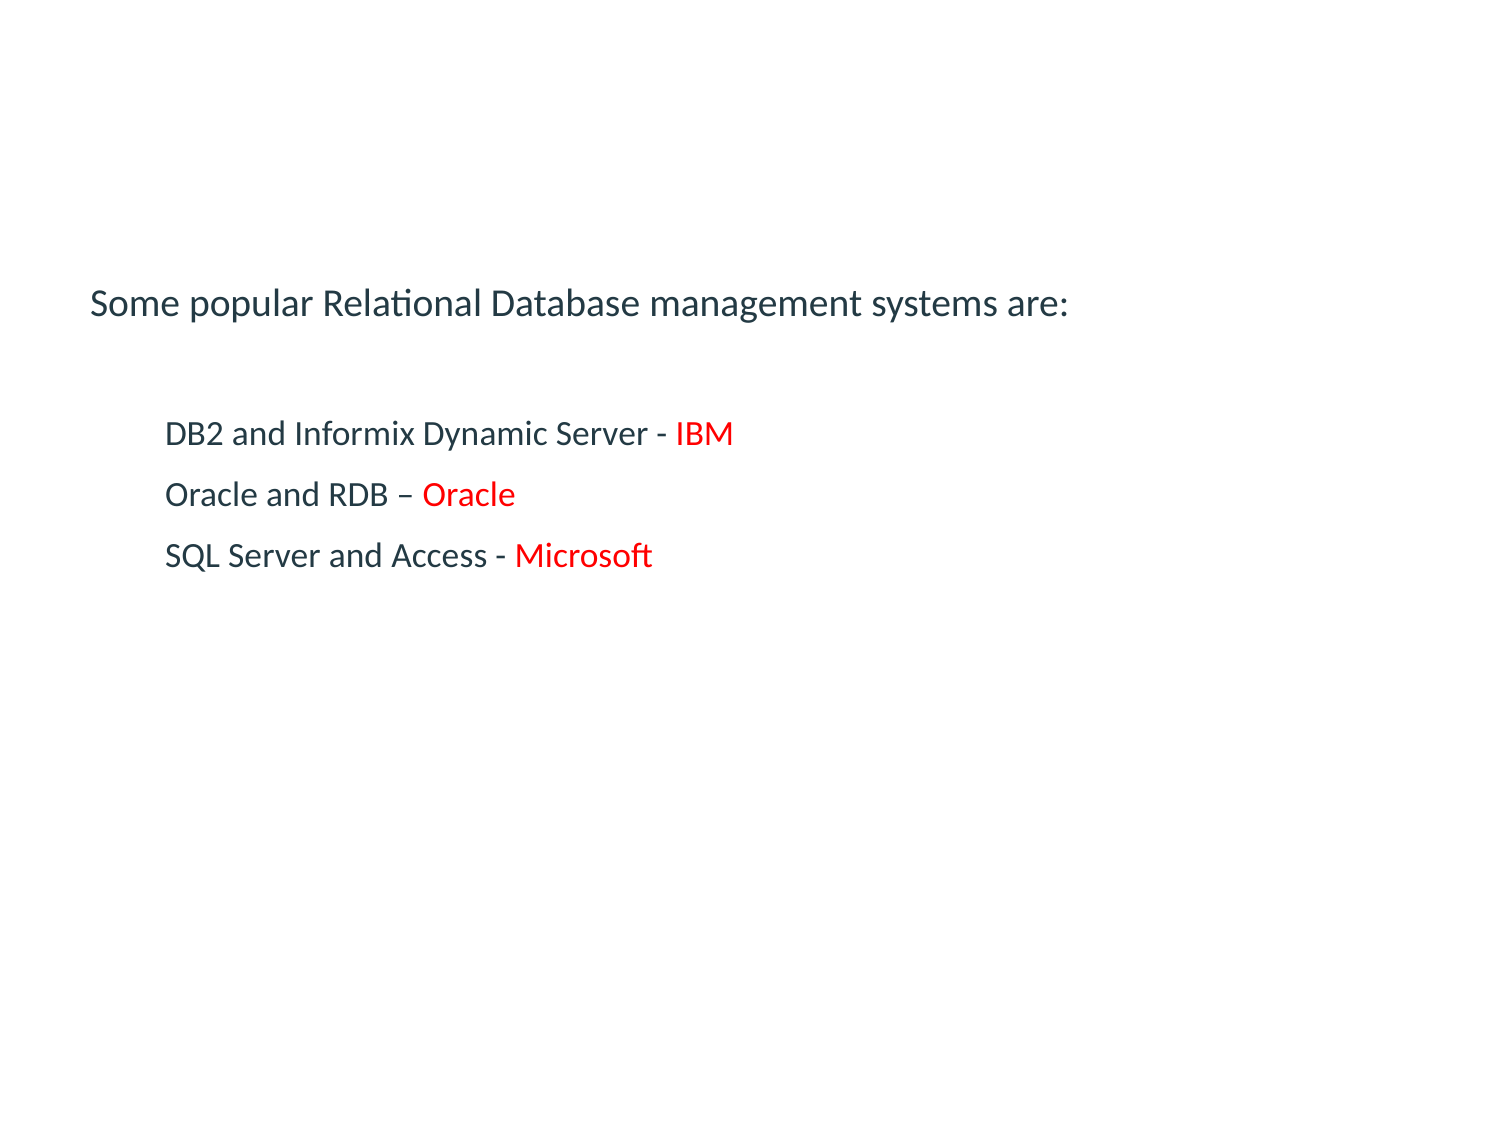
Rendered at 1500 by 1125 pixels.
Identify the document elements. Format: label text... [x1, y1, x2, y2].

list Some popular Relational Database management systems are: DB2 and Informix Dynamic Server - IBM Oracle and RDB – Oracle SQL Server and Access - Microsoft [75, 262, 1425, 1005]
